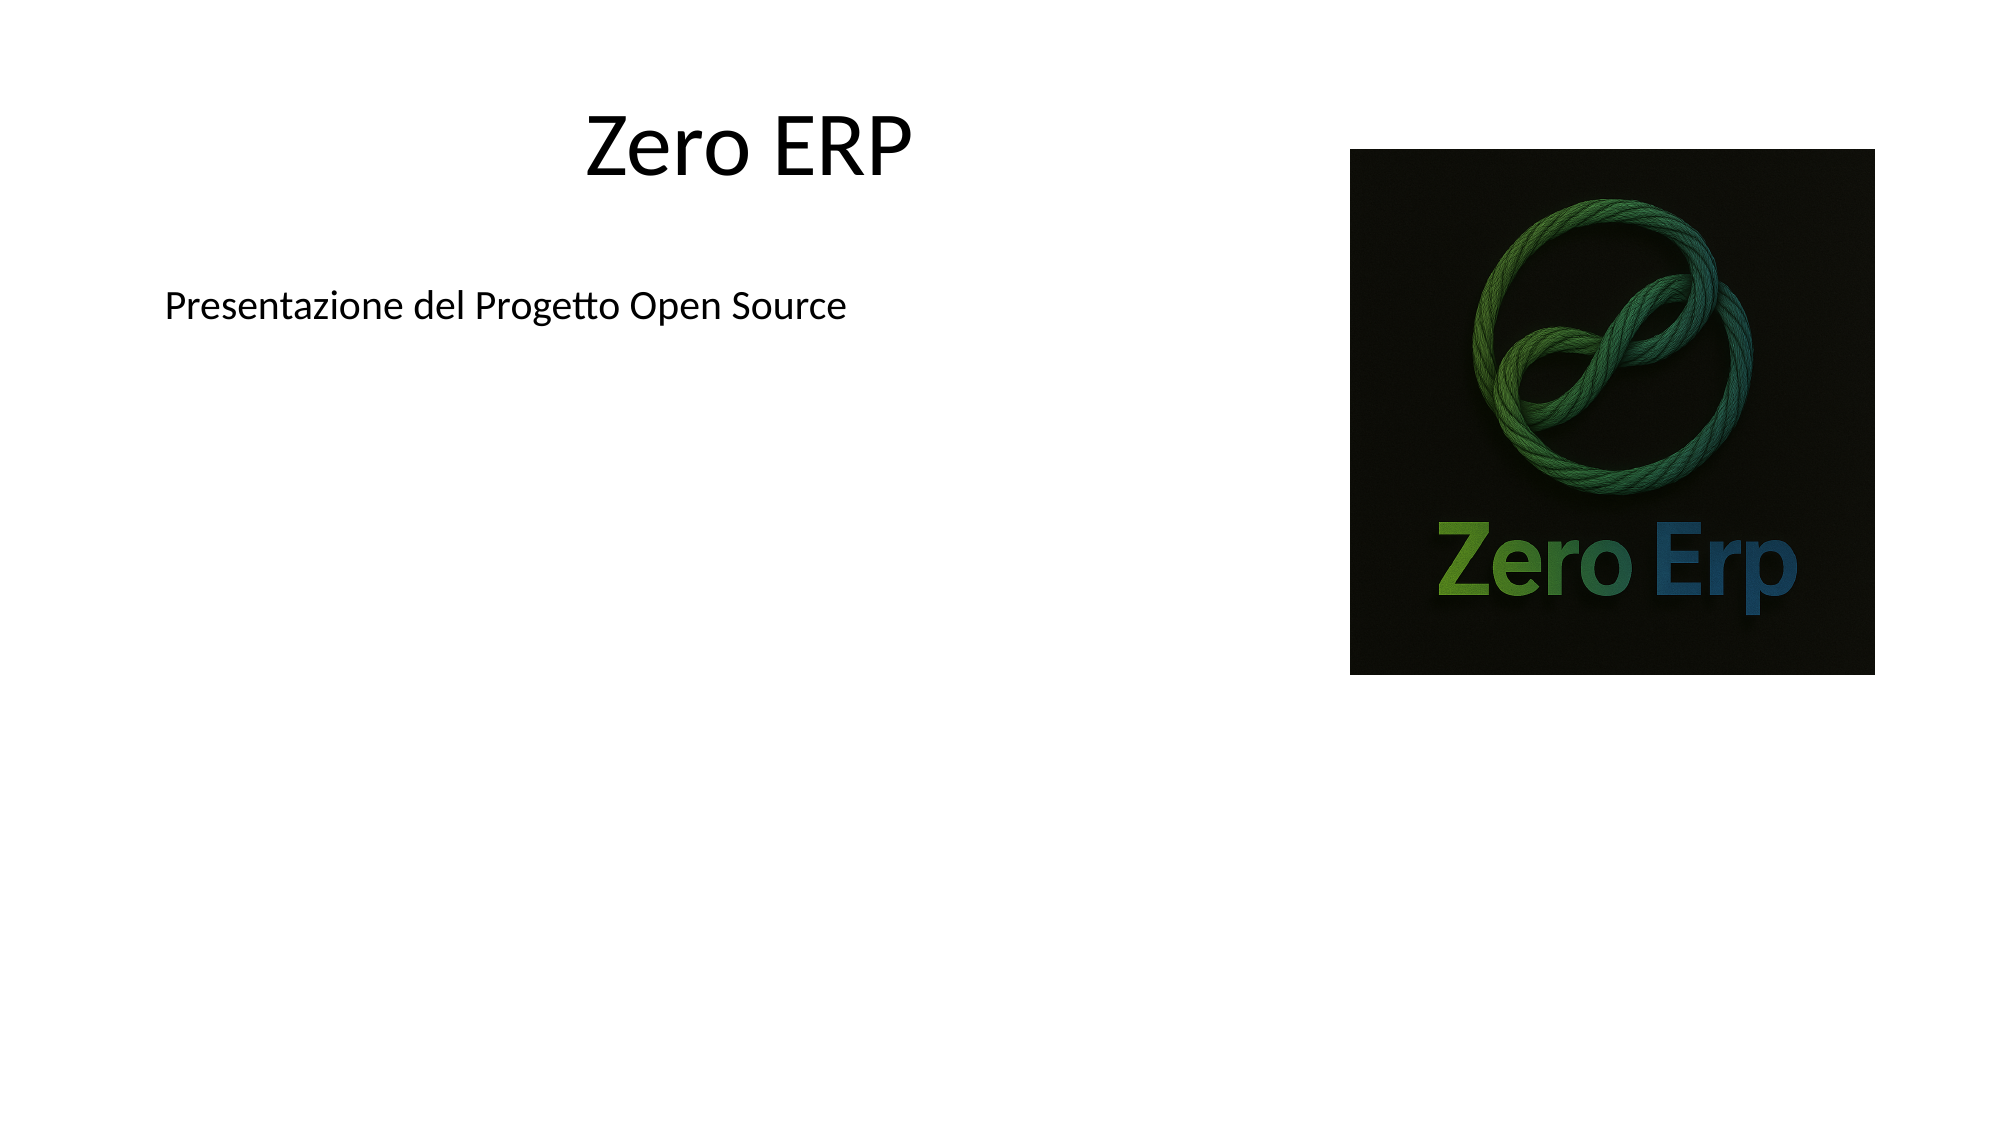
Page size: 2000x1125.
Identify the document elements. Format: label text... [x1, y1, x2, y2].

title Zero ERP [75, 45, 1425, 233]
picture [1349, 149, 1876, 676]
text_box Presentazione del Progetto Open Source [149, 224, 1344, 335]
